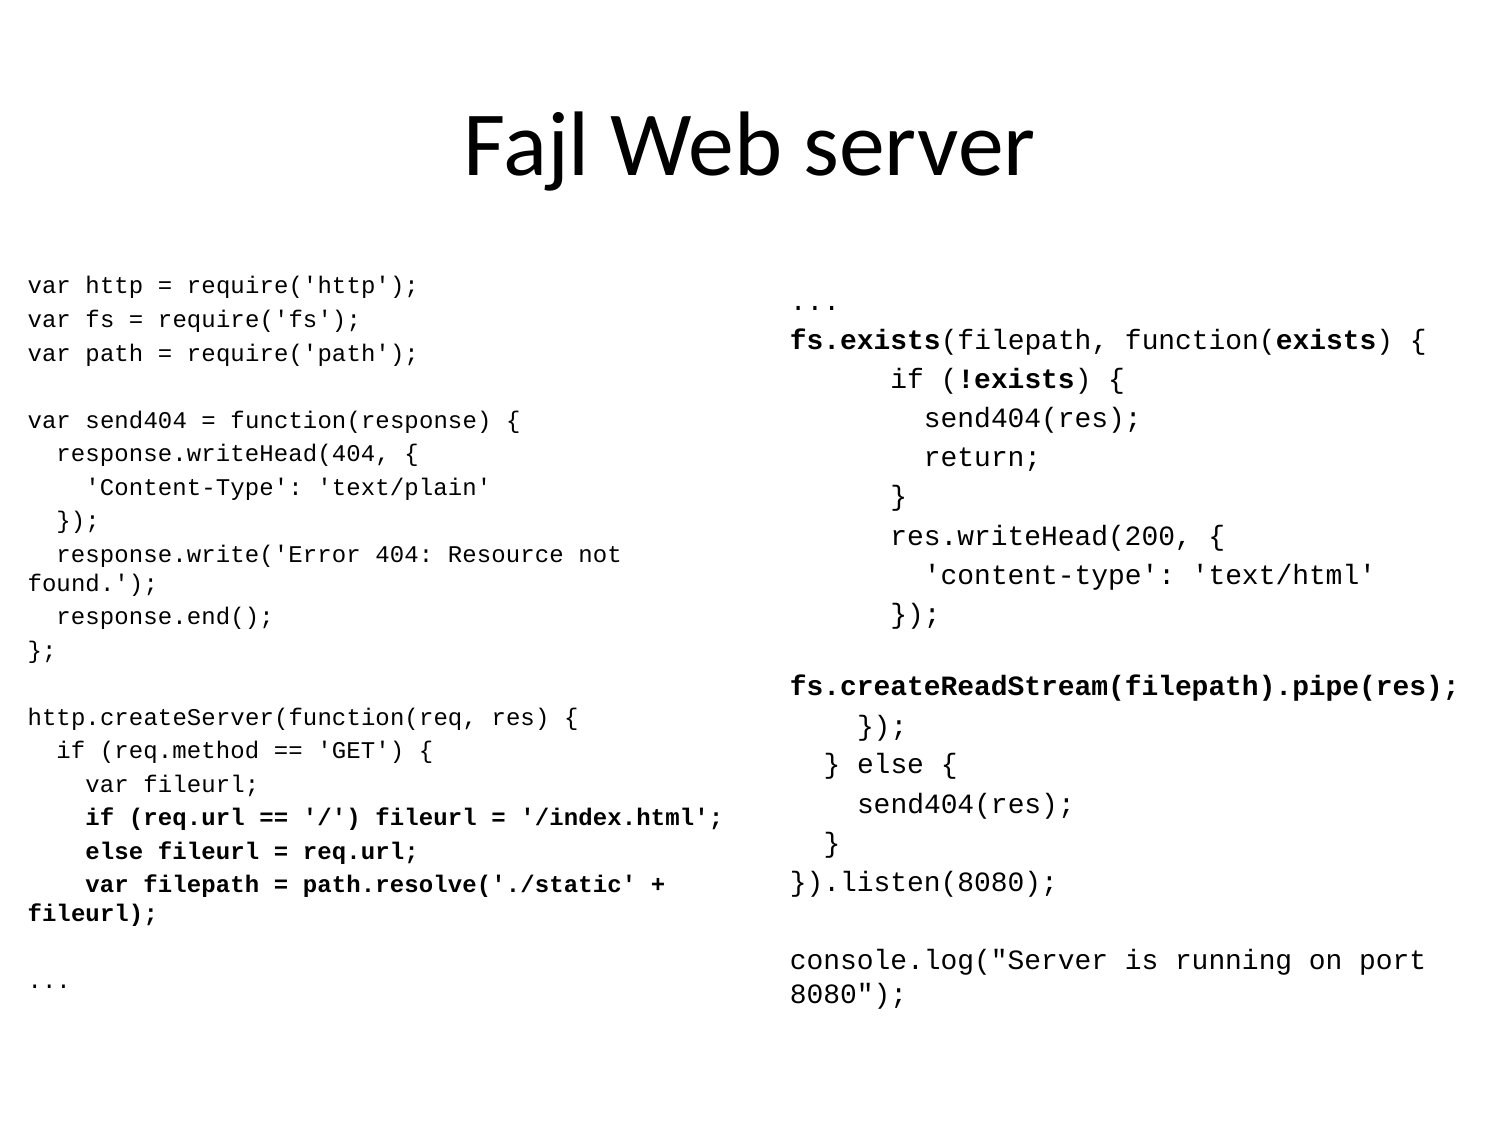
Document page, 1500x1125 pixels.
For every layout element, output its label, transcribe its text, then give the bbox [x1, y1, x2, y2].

text_box ... fs.exists(filepath, function(exists) { if (!exists) { send404(res); return; } res.writeHead(200, { 'content-type': 'text/html' }); fs.createReadStream(filepath).pipe(res); }); } else { send404(res); } }).listen(8080); console.log("Server is running on port 8080"); [774, 274, 1500, 1018]
title Fajl Web server [75, 45, 1425, 233]
list var http = require('http'); var fs = require('fs'); var path = require('path'); var send404 = function(response) { response.writeHead(404, { 'Content-Type': 'text/plain' }); response.write('Error 404: Resource not found.'); response.end(); }; http.createServer(function(req, res) { if (req.method == 'GET') { var fileurl; if (req.url == '/') fileurl = '/index.html'; else fileurl = req.url; var filepath = path.resolve('./static' + fileurl); ... [12, 262, 750, 1005]
